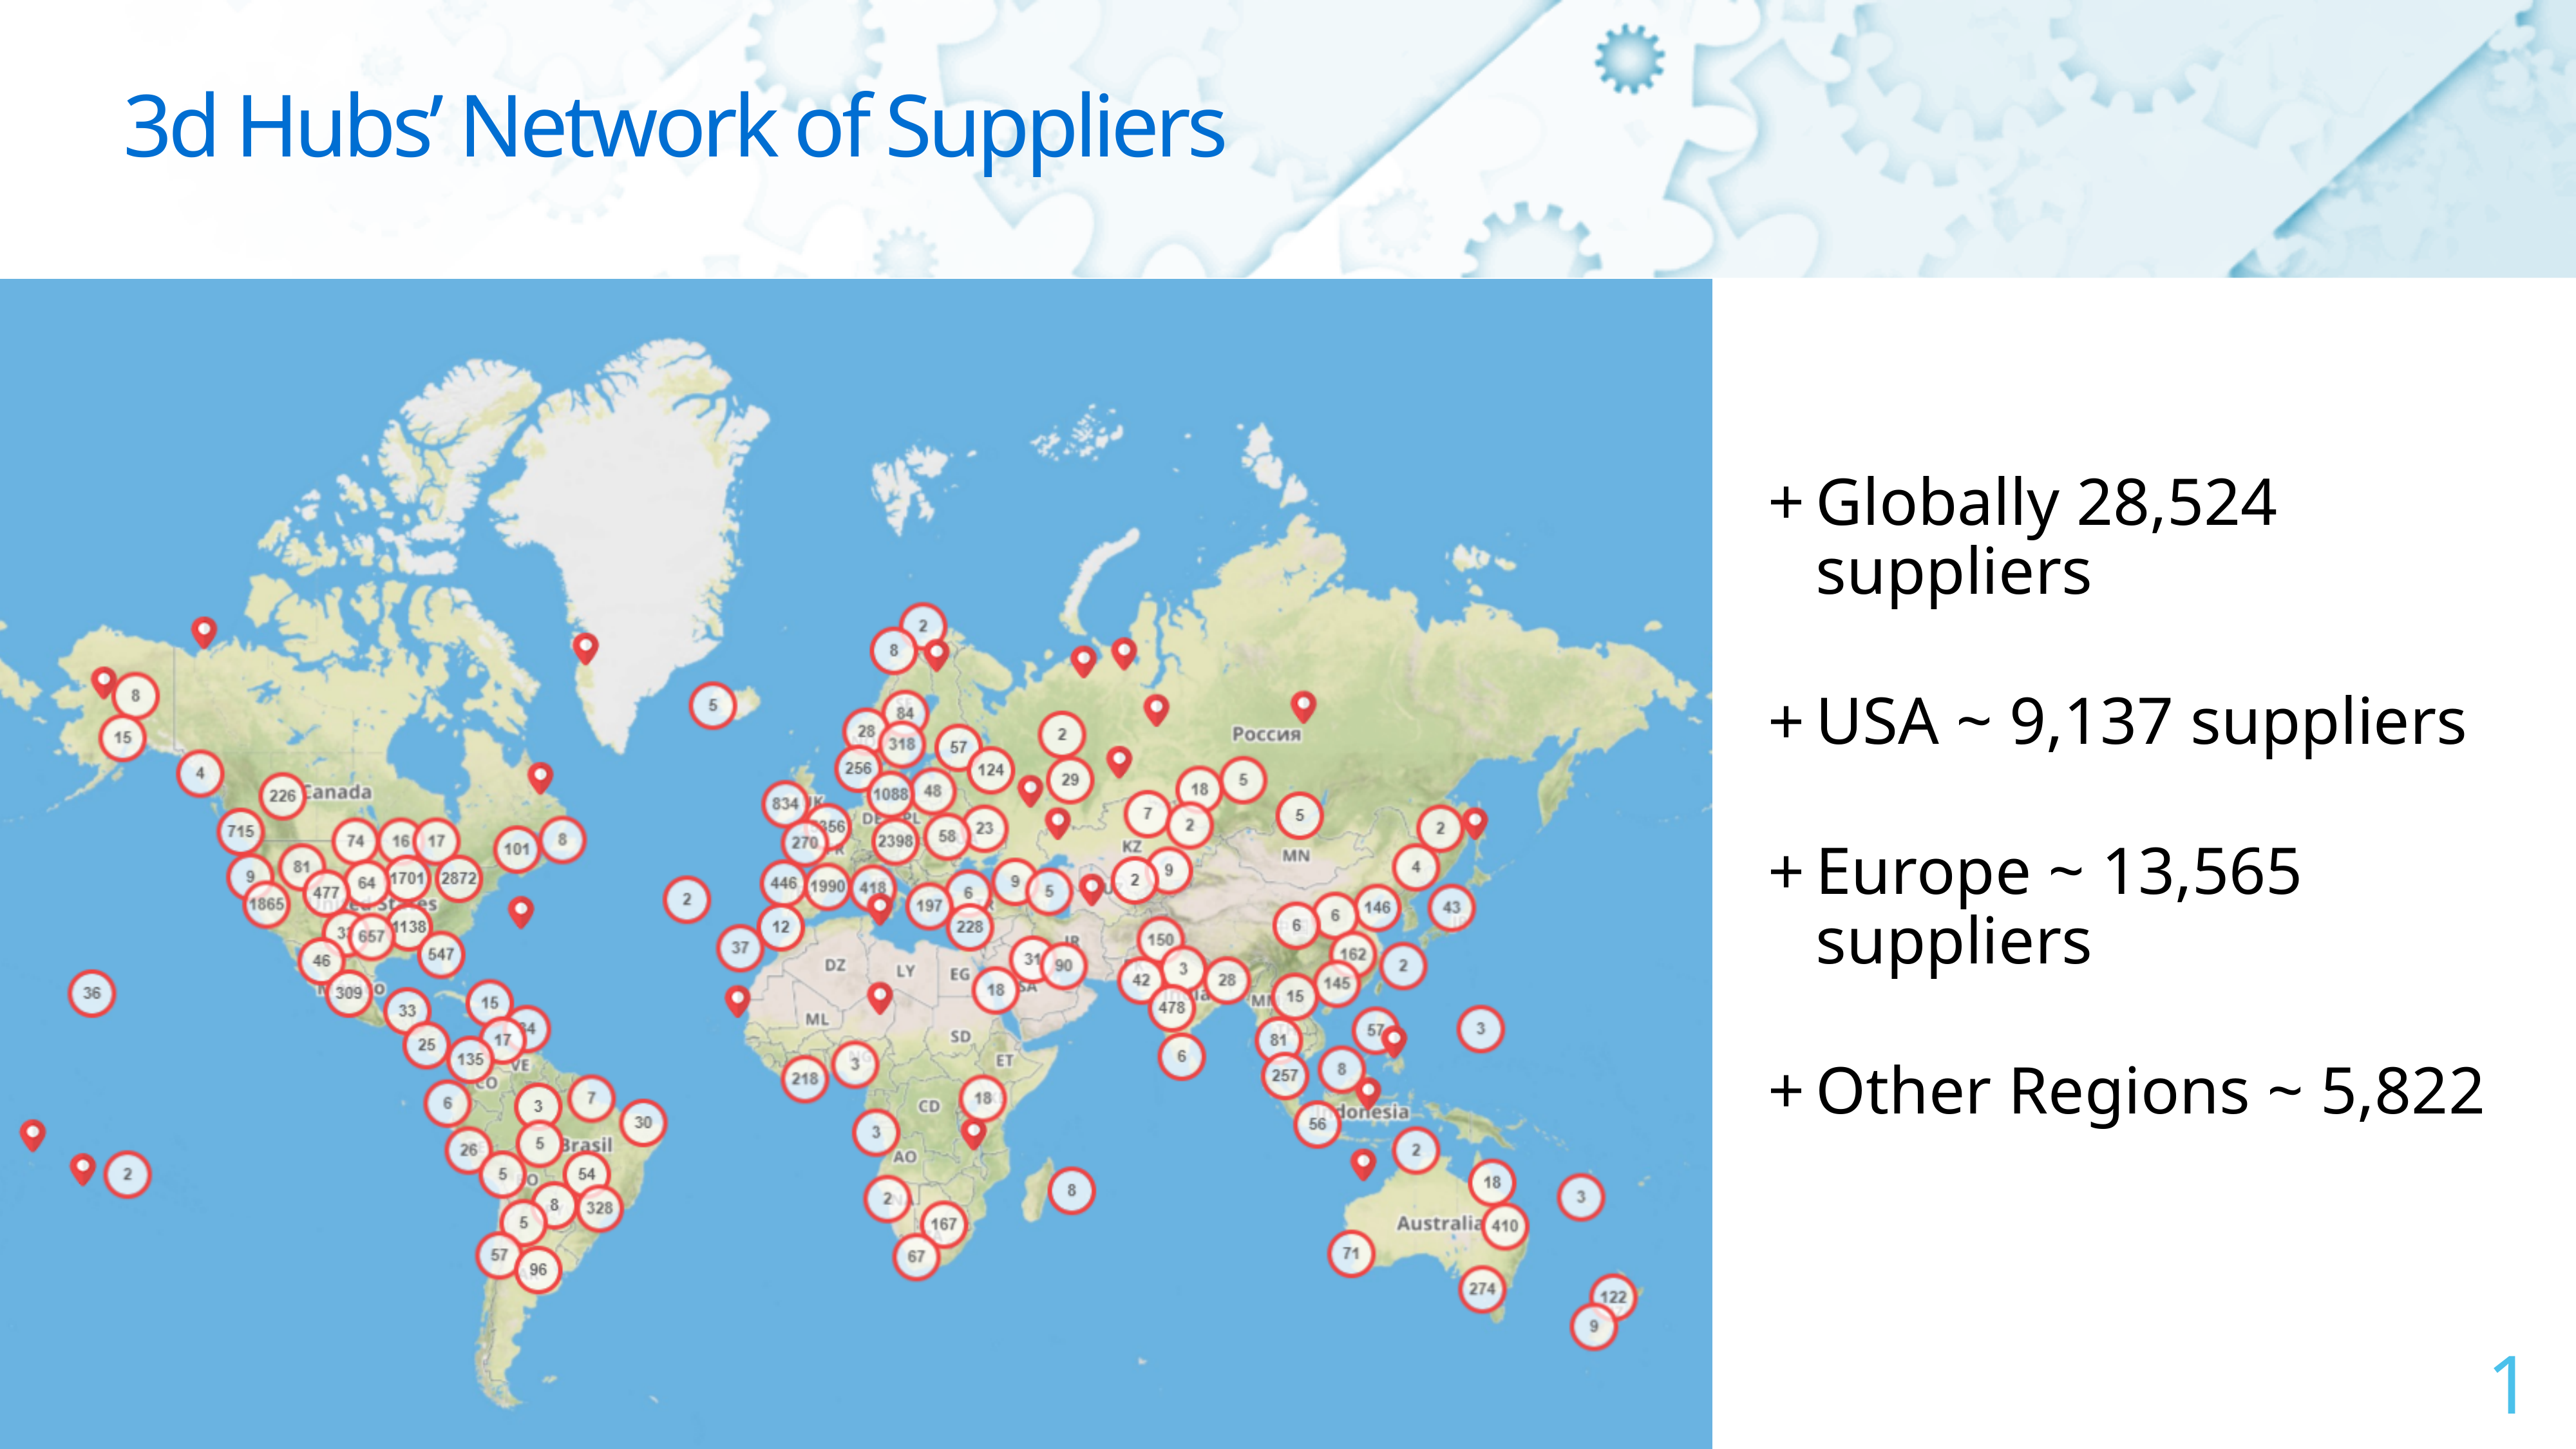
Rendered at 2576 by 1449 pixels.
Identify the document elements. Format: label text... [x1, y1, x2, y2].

title 3d Hubs’ Network of Suppliers [113, 78, 2447, 184]
picture [0, 279, 1712, 1449]
list Globally 28,524 suppliers USA ~ 9,137 suppliers Europe ~ 13,565 suppliers Other Regions ~ 5,822 [1734, 279, 2576, 1318]
